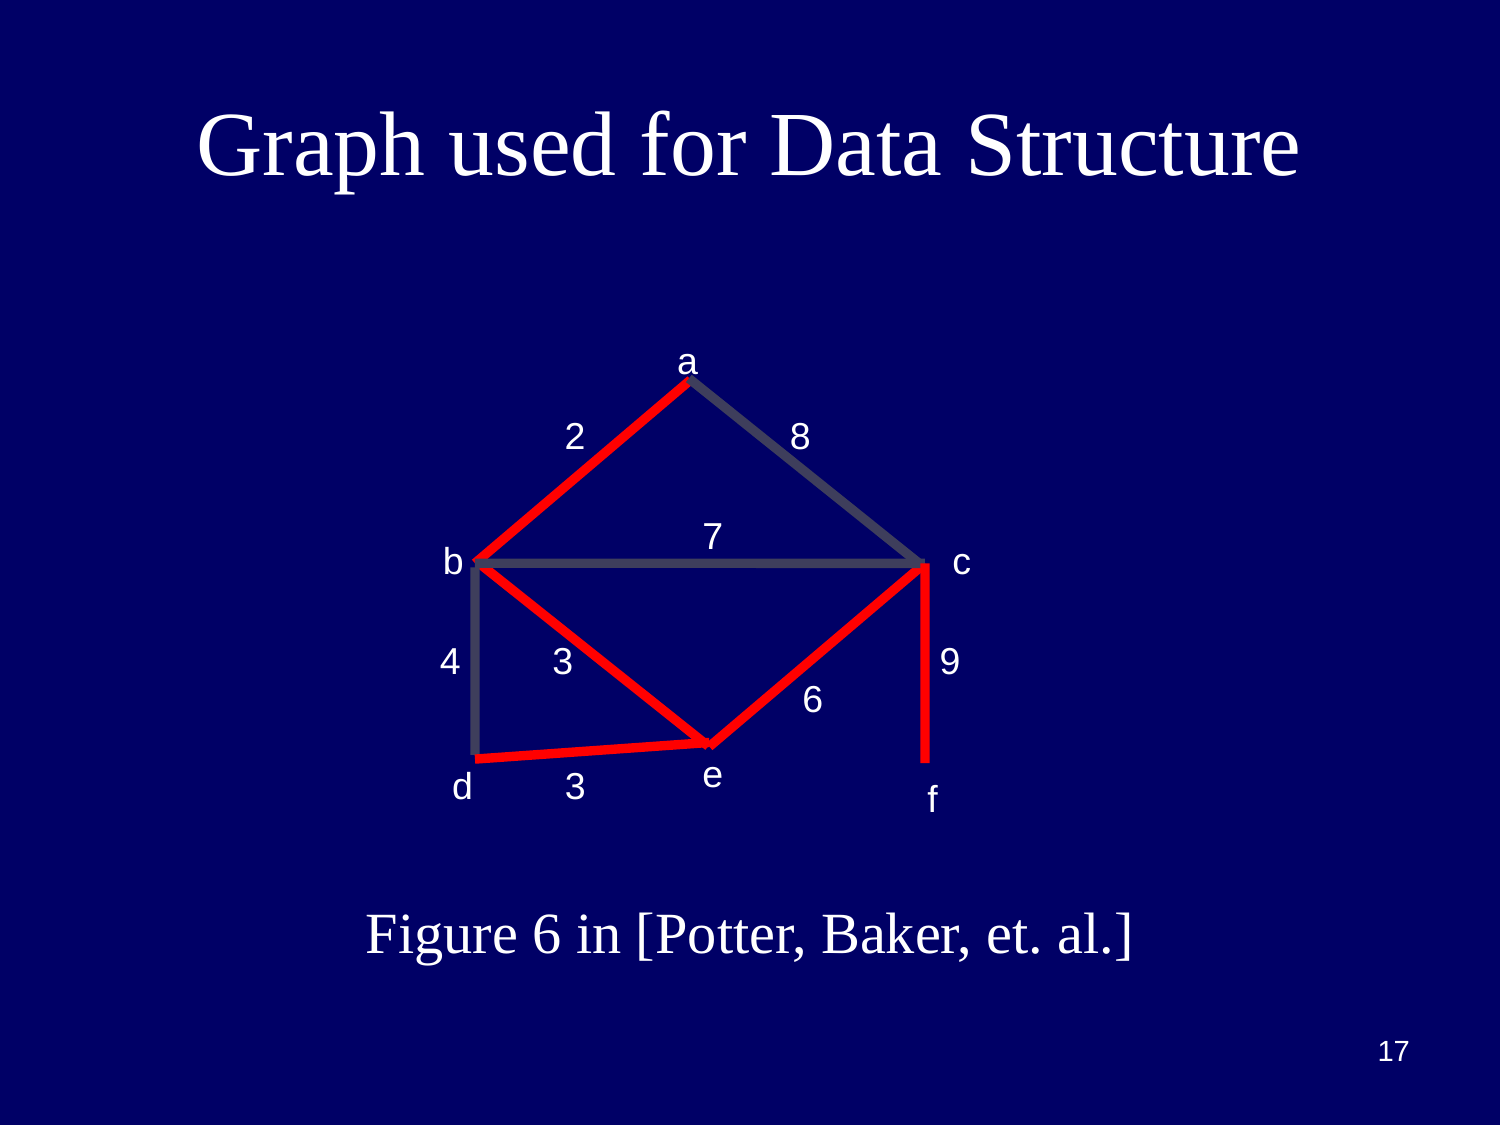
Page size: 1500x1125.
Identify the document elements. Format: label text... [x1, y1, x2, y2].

slide_number 17 [1074, 1024, 1425, 1103]
title Graph used for Data Structure [74, 44, 1426, 233]
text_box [424, 324, 976, 828]
list Figure 6 in [Potter, Baker, et. al.] [74, 887, 1426, 1006]
